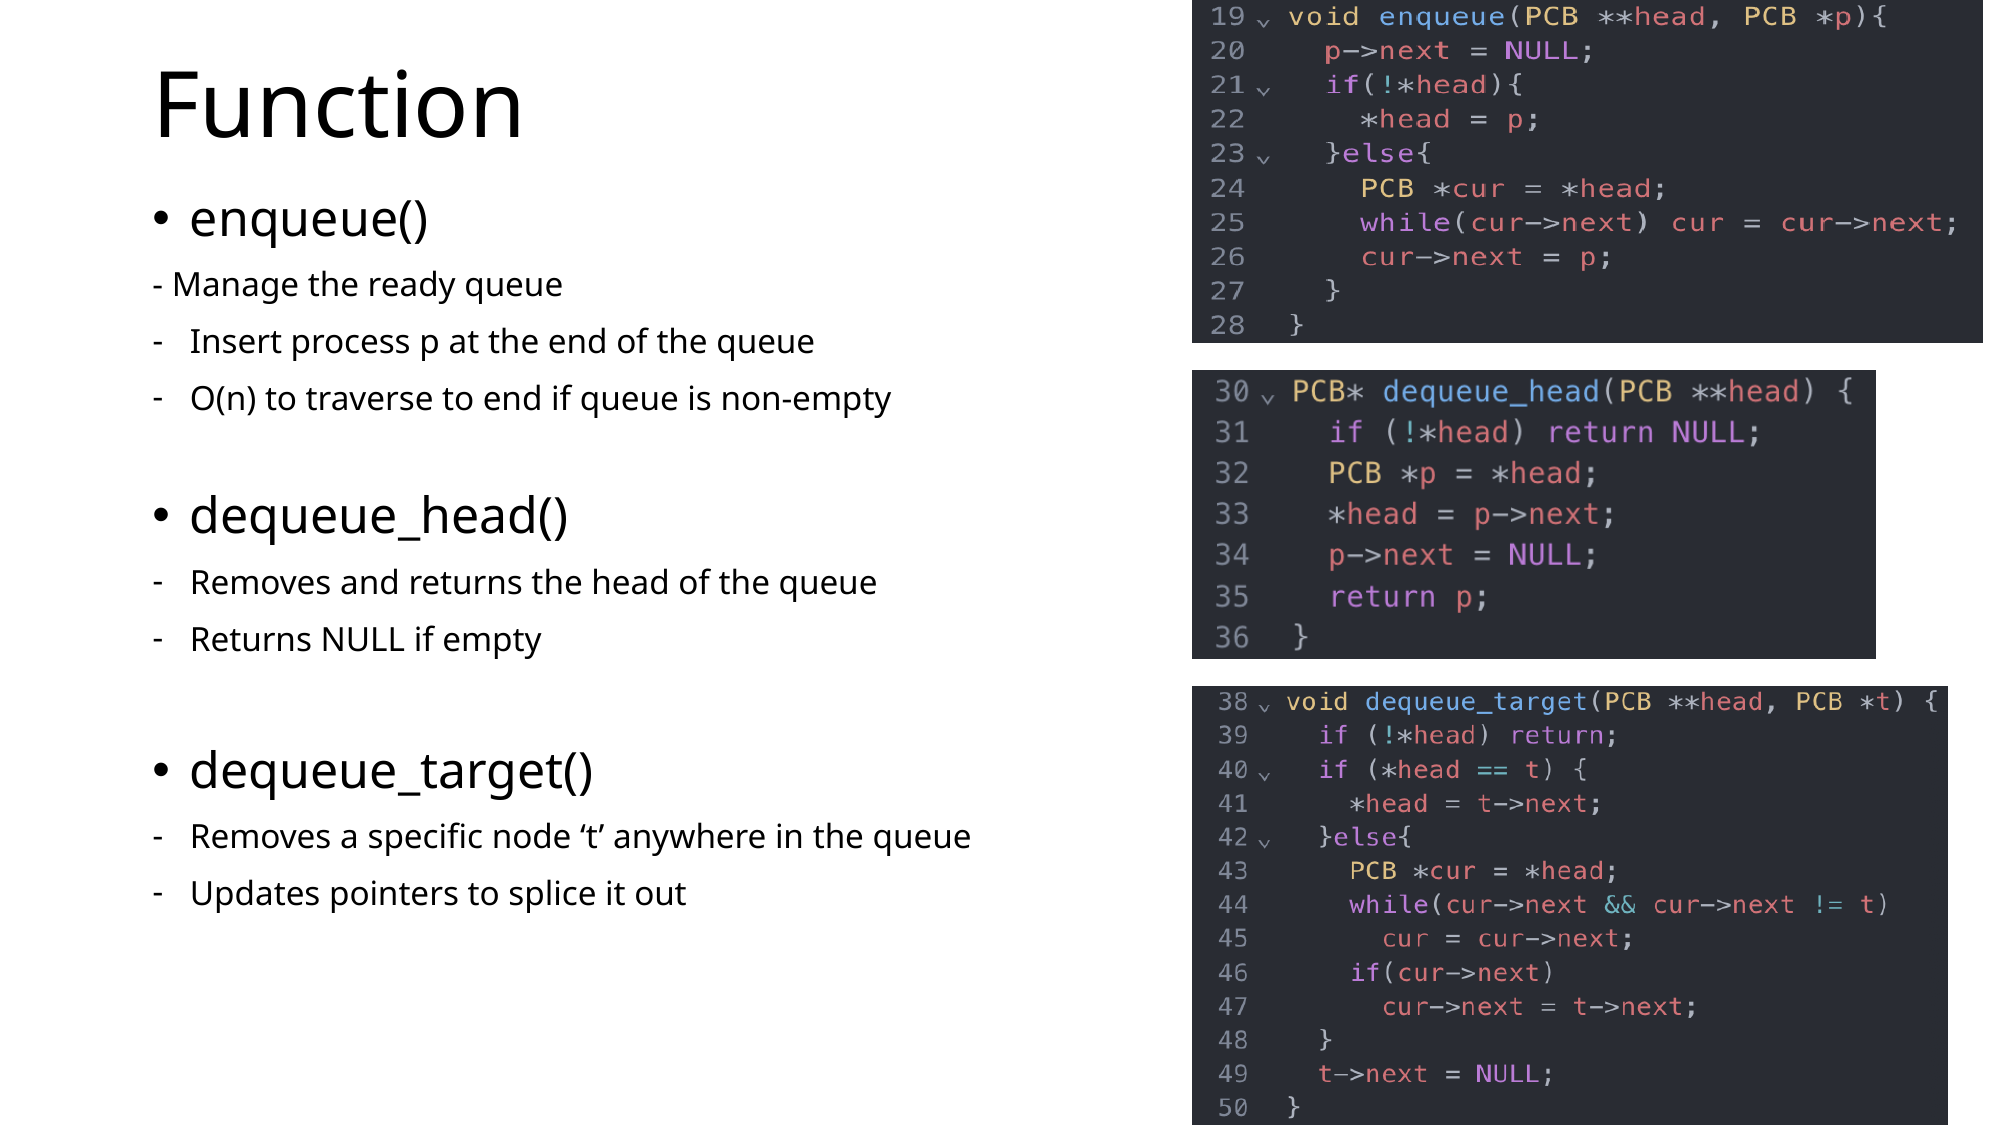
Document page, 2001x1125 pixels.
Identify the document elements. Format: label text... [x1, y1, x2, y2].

list enqueue() - Manage the ready queue Insert process p at the end of the queue O(n) to traverse to end if queue is non-empty dequeue_head() Removes and returns the head of the queue Returns NULL if empty dequeue_target() Removes a specific node ‘t’ anywhere in the queue Updates pointers to splice it out [137, 185, 2000, 1014]
title Function [137, 45, 1192, 172]
picture [1192, 370, 1877, 659]
picture [1191, 686, 1949, 1125]
picture [1192, 0, 1983, 343]
